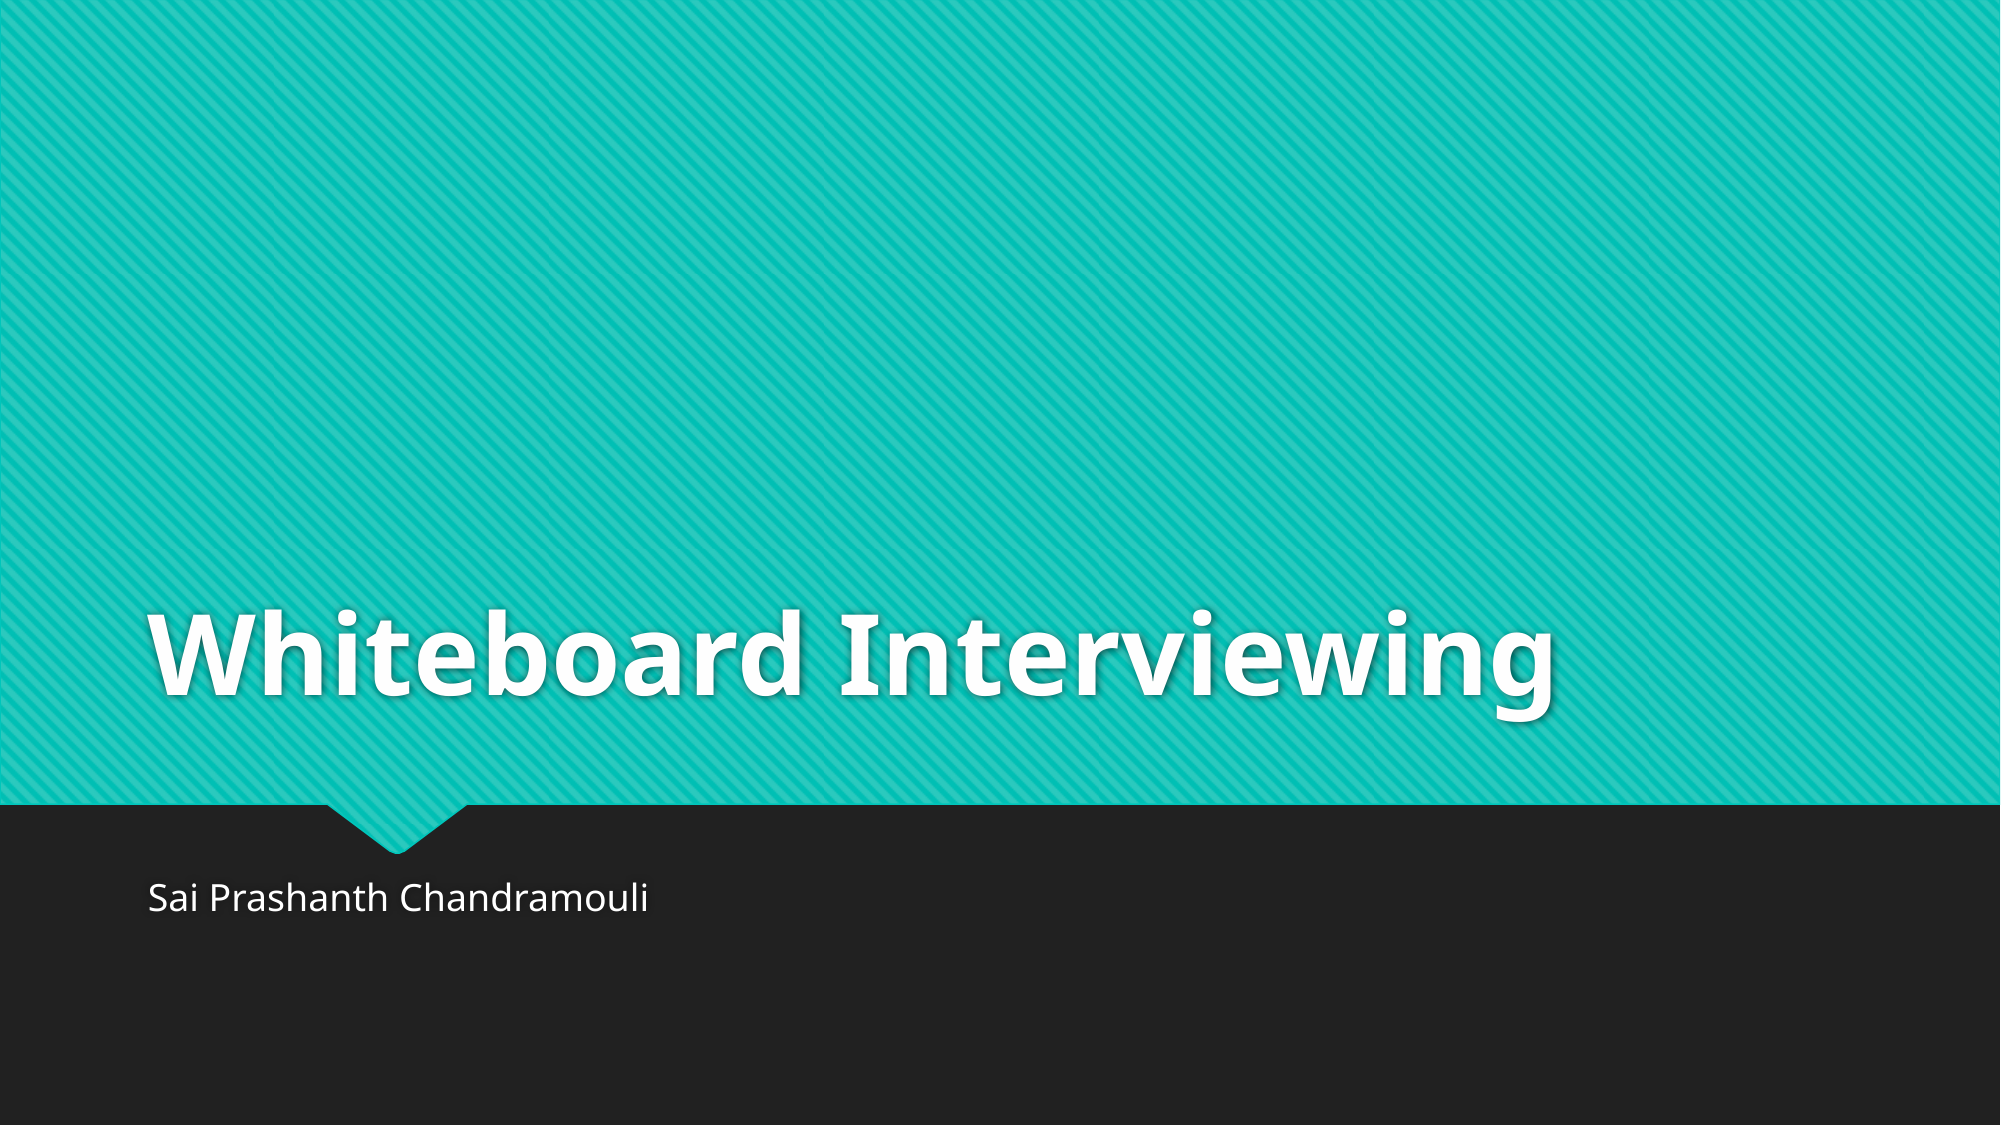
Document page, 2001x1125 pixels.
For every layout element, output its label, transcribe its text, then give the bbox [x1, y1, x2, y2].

subtitle Sai Prashanth Chandramouli [132, 866, 1868, 938]
title Whiteboard Interviewing [132, 237, 1868, 726]
